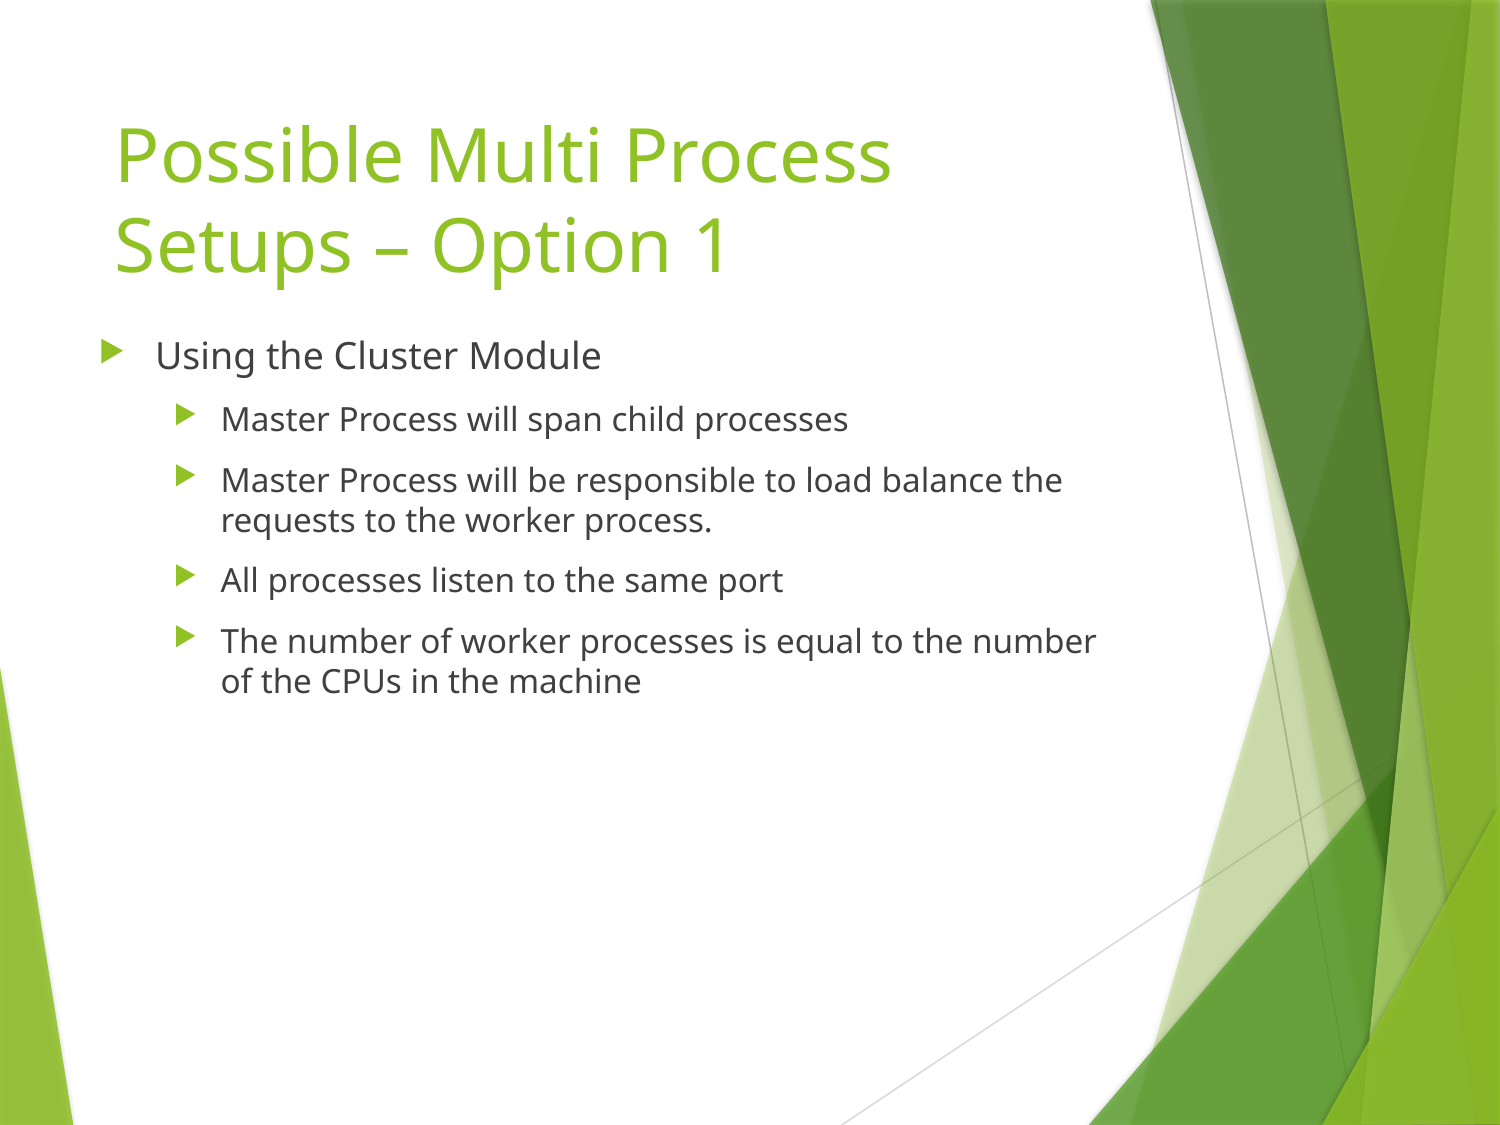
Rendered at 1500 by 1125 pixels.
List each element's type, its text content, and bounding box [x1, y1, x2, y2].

title Possible Multi Process Setups – Option 1 [99, 99, 1142, 317]
list Using the Cluster Module Master Process will span child processes Master Process will be responsible to load balance the requests to the worker process. All processes listen to the same port The number of worker processes is equal to the number of the CPUs in the machine [83, 324, 1125, 1054]
